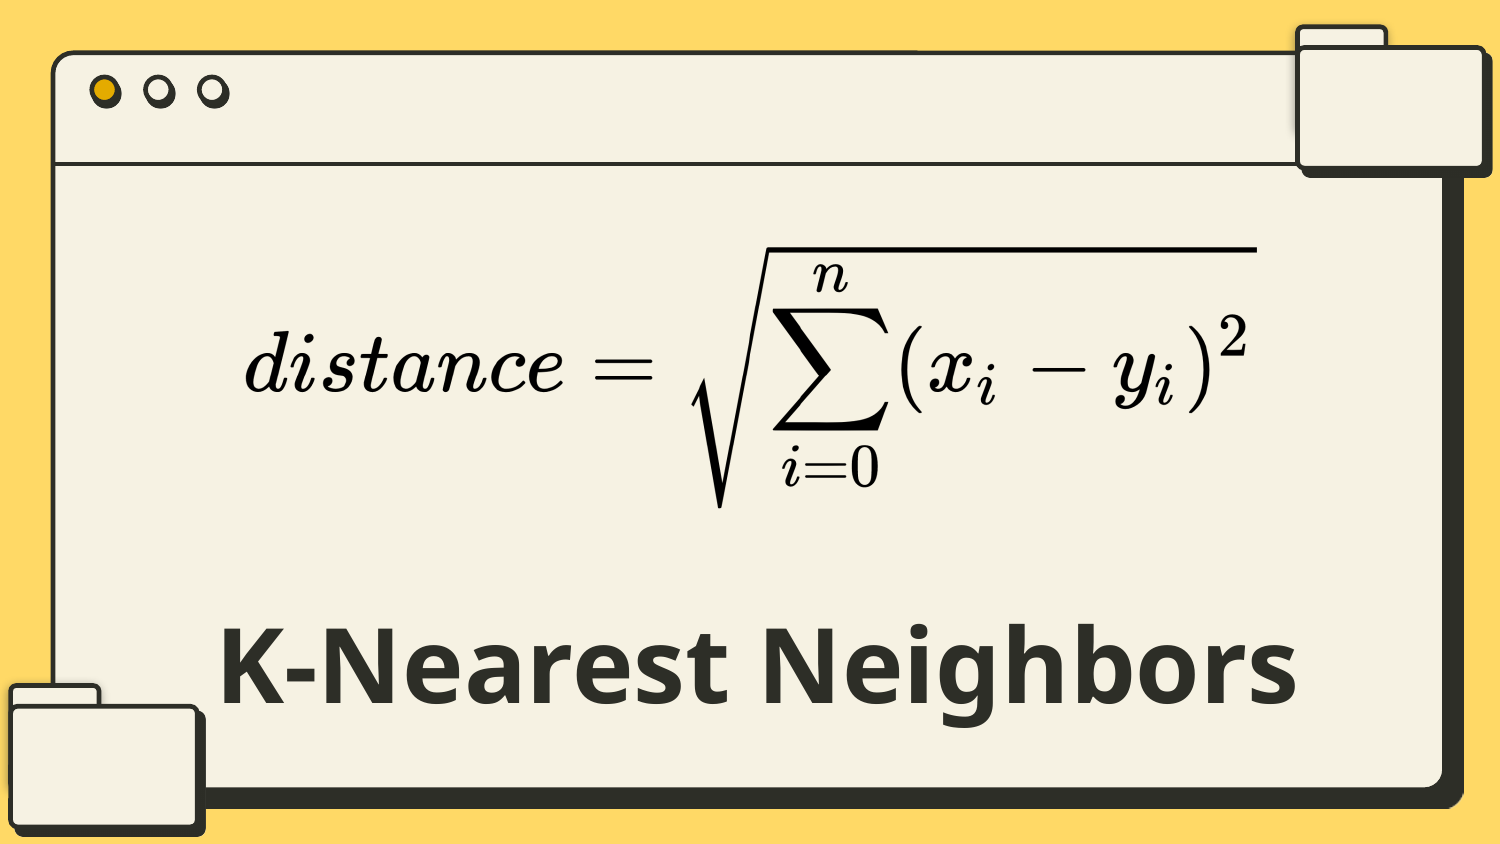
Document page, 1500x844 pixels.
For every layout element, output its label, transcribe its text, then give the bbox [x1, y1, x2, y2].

picture [243, 236, 1257, 516]
title K-Nearest Neighbors [57, 560, 1458, 764]
